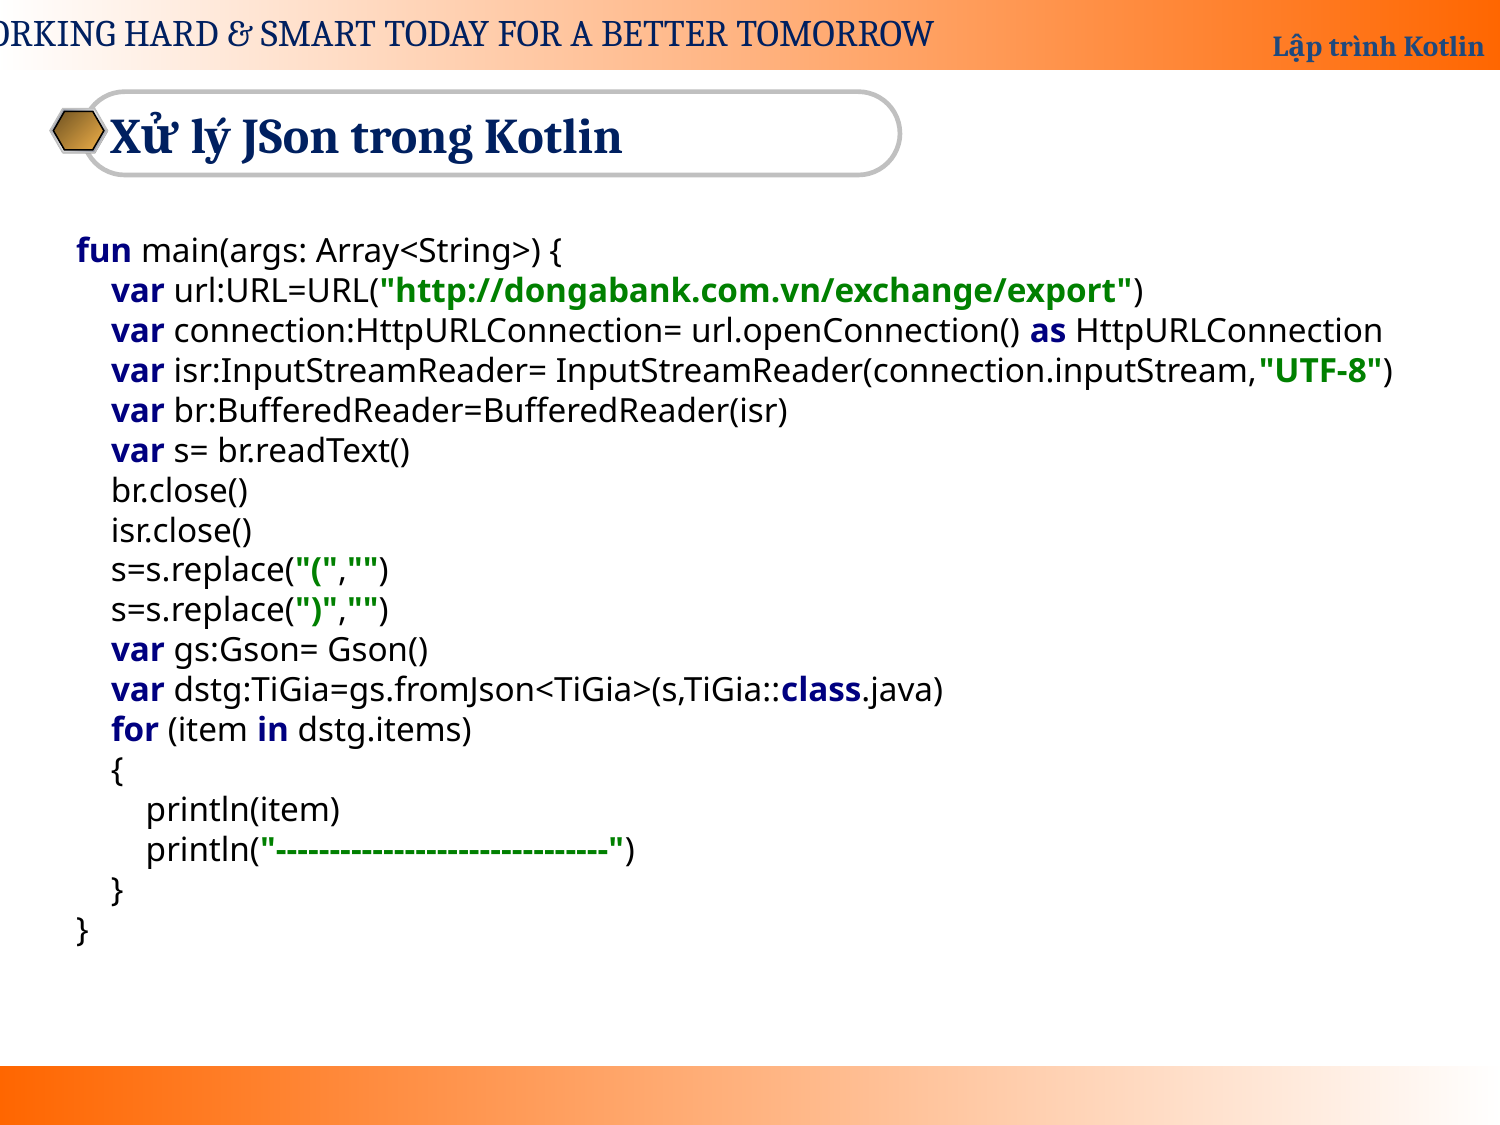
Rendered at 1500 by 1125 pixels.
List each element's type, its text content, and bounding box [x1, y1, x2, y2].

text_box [49, 91, 901, 176]
text_box fun main(args: Array<String>) { var url:URL=URL("http://dongabank.com.vn/exchange/export") var connection:HttpURLConnection= url.openConnection() as HttpURLConnection var isr:InputStreamReader= InputStreamReader(connection.inputStream,"UTF-8") var br:BufferedReader=BufferedReader(isr) var s= br.readText() br.close() isr.close() s=s.replace("(","") s=s.replace(")","") var gs:Gson= Gson() var dstg:TiGia=gs.fromJson<TiGia>(s,TiGia::class.java) for (item in dstg.items) { println(item) println("-------------------------------") } } [76, 229, 1393, 948]
